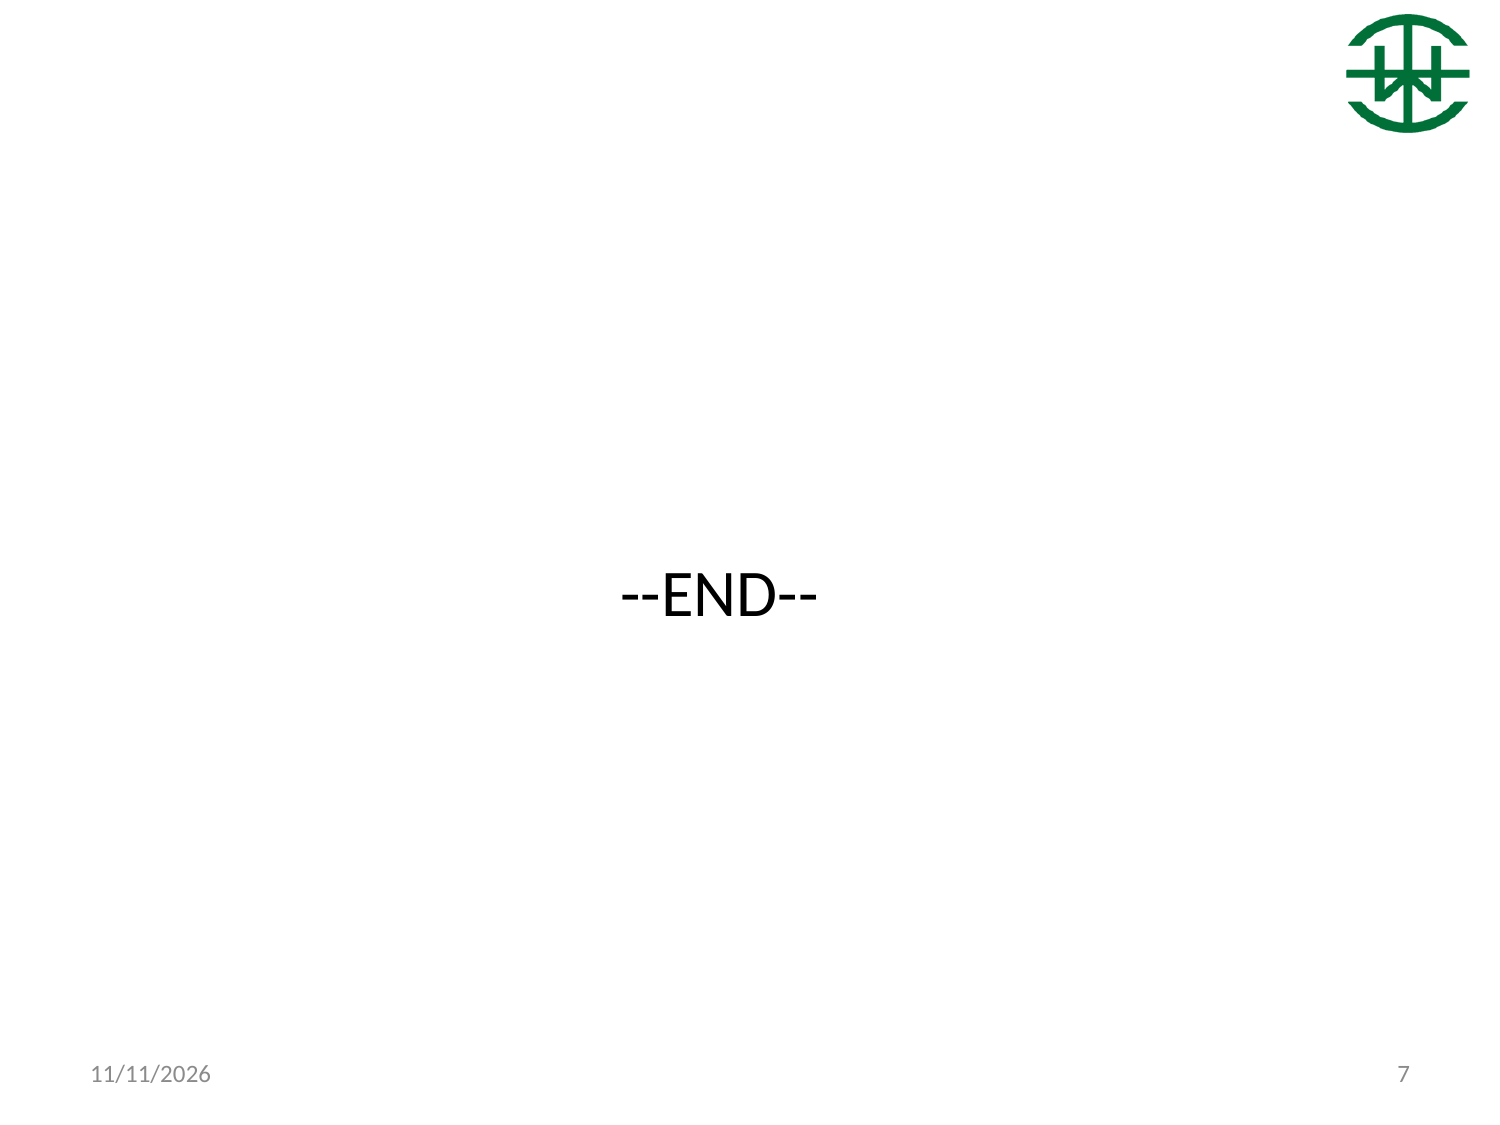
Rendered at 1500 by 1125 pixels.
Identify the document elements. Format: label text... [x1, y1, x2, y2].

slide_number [75, 1042, 425, 1103]
picture [1316, 0, 1500, 157]
slide_number 7 [1074, 1042, 1425, 1103]
list --END-- [75, 262, 1365, 1005]
